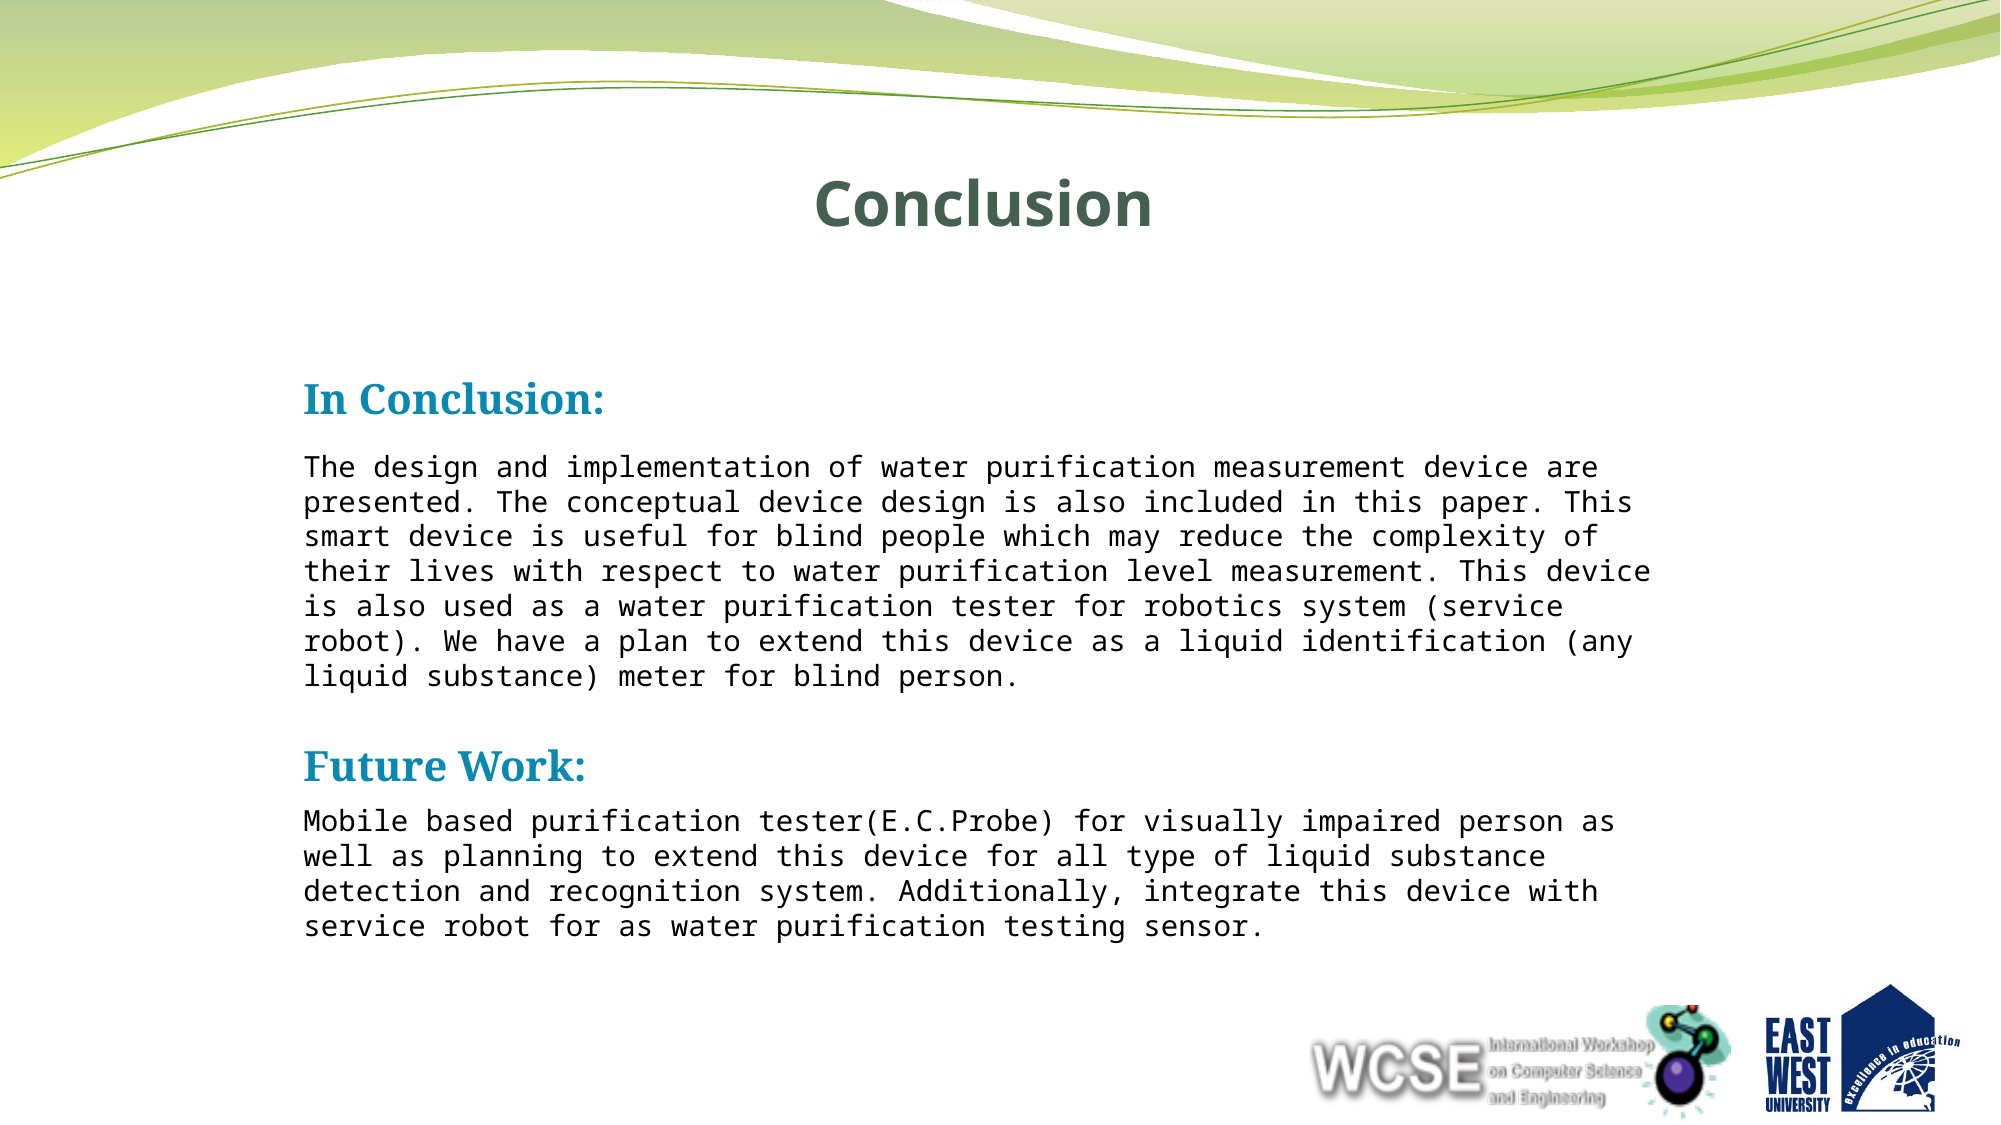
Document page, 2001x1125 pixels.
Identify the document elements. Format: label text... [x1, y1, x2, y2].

picture [1766, 984, 1960, 1112]
text_box In Conclusion: The design and implementation of water purification measurement device are presented. The conceptual device design is also included in this paper. This smart device is useful for blind people which may reduce the complexity of their lives with respect to water purification level measurement. This device is also used as a water purification tester for robotics system (service robot). We have a plan to extend this device as a liquid identification (any liquid substance) meter for blind person. Future Work: Mobile based purification tester(E.C.Probe) for visually impaired person as well as planning to extend this device for all type of liquid substance detection and recognition system. Additionally, integrate this device with service robot for as water purification testing sensor. [288, 365, 1712, 950]
picture [1309, 1005, 1731, 1123]
title Conclusion [84, 138, 1885, 239]
